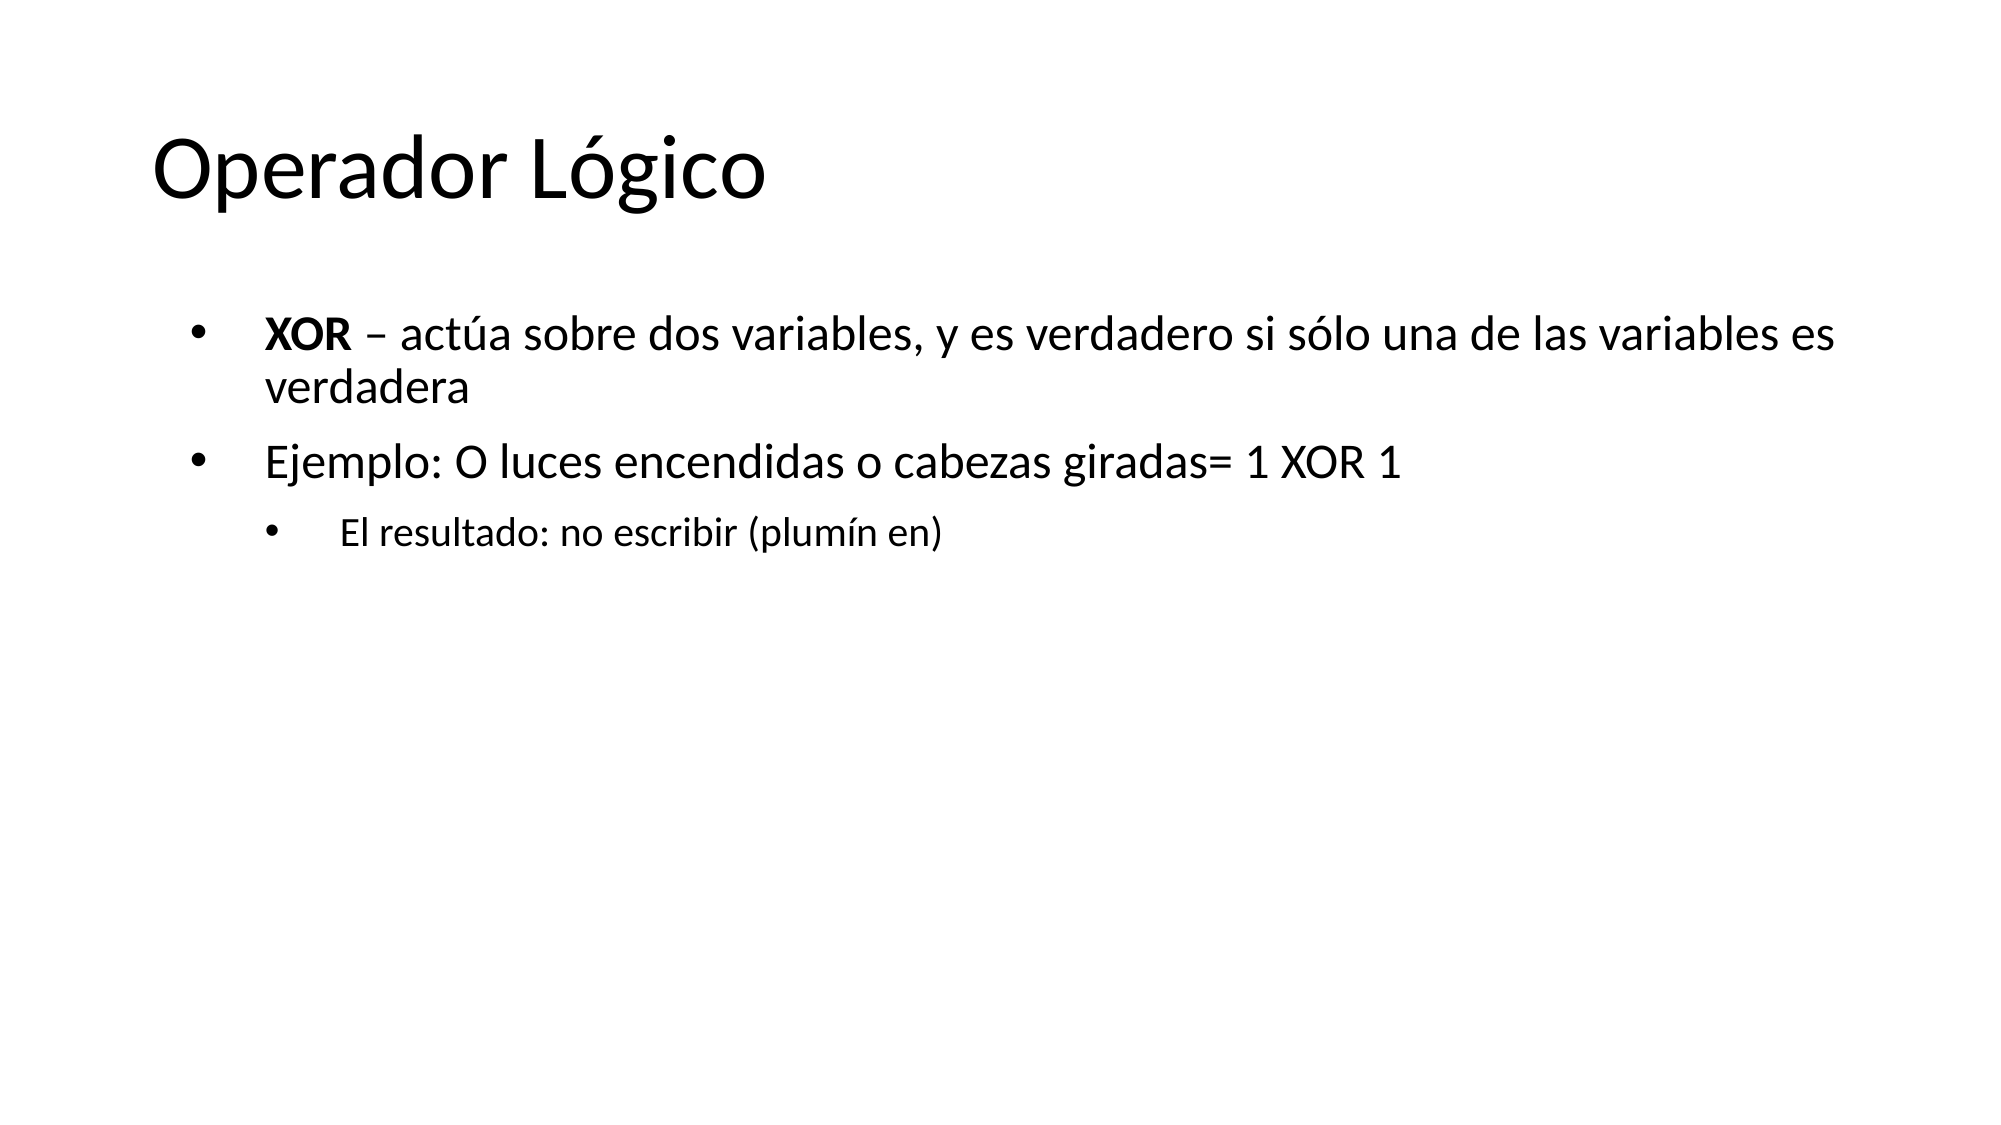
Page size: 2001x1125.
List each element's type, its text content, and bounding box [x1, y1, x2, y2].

list XOR – actúa sobre dos variables, y es verdadero si sólo una de las variables es verdadera Ejemplo: O luces encendidas o cabezas giradas= 1 XOR 1 El resultado: no escribir (plumín en) [137, 299, 1863, 1014]
title Operador Lógico [137, 59, 1863, 278]
